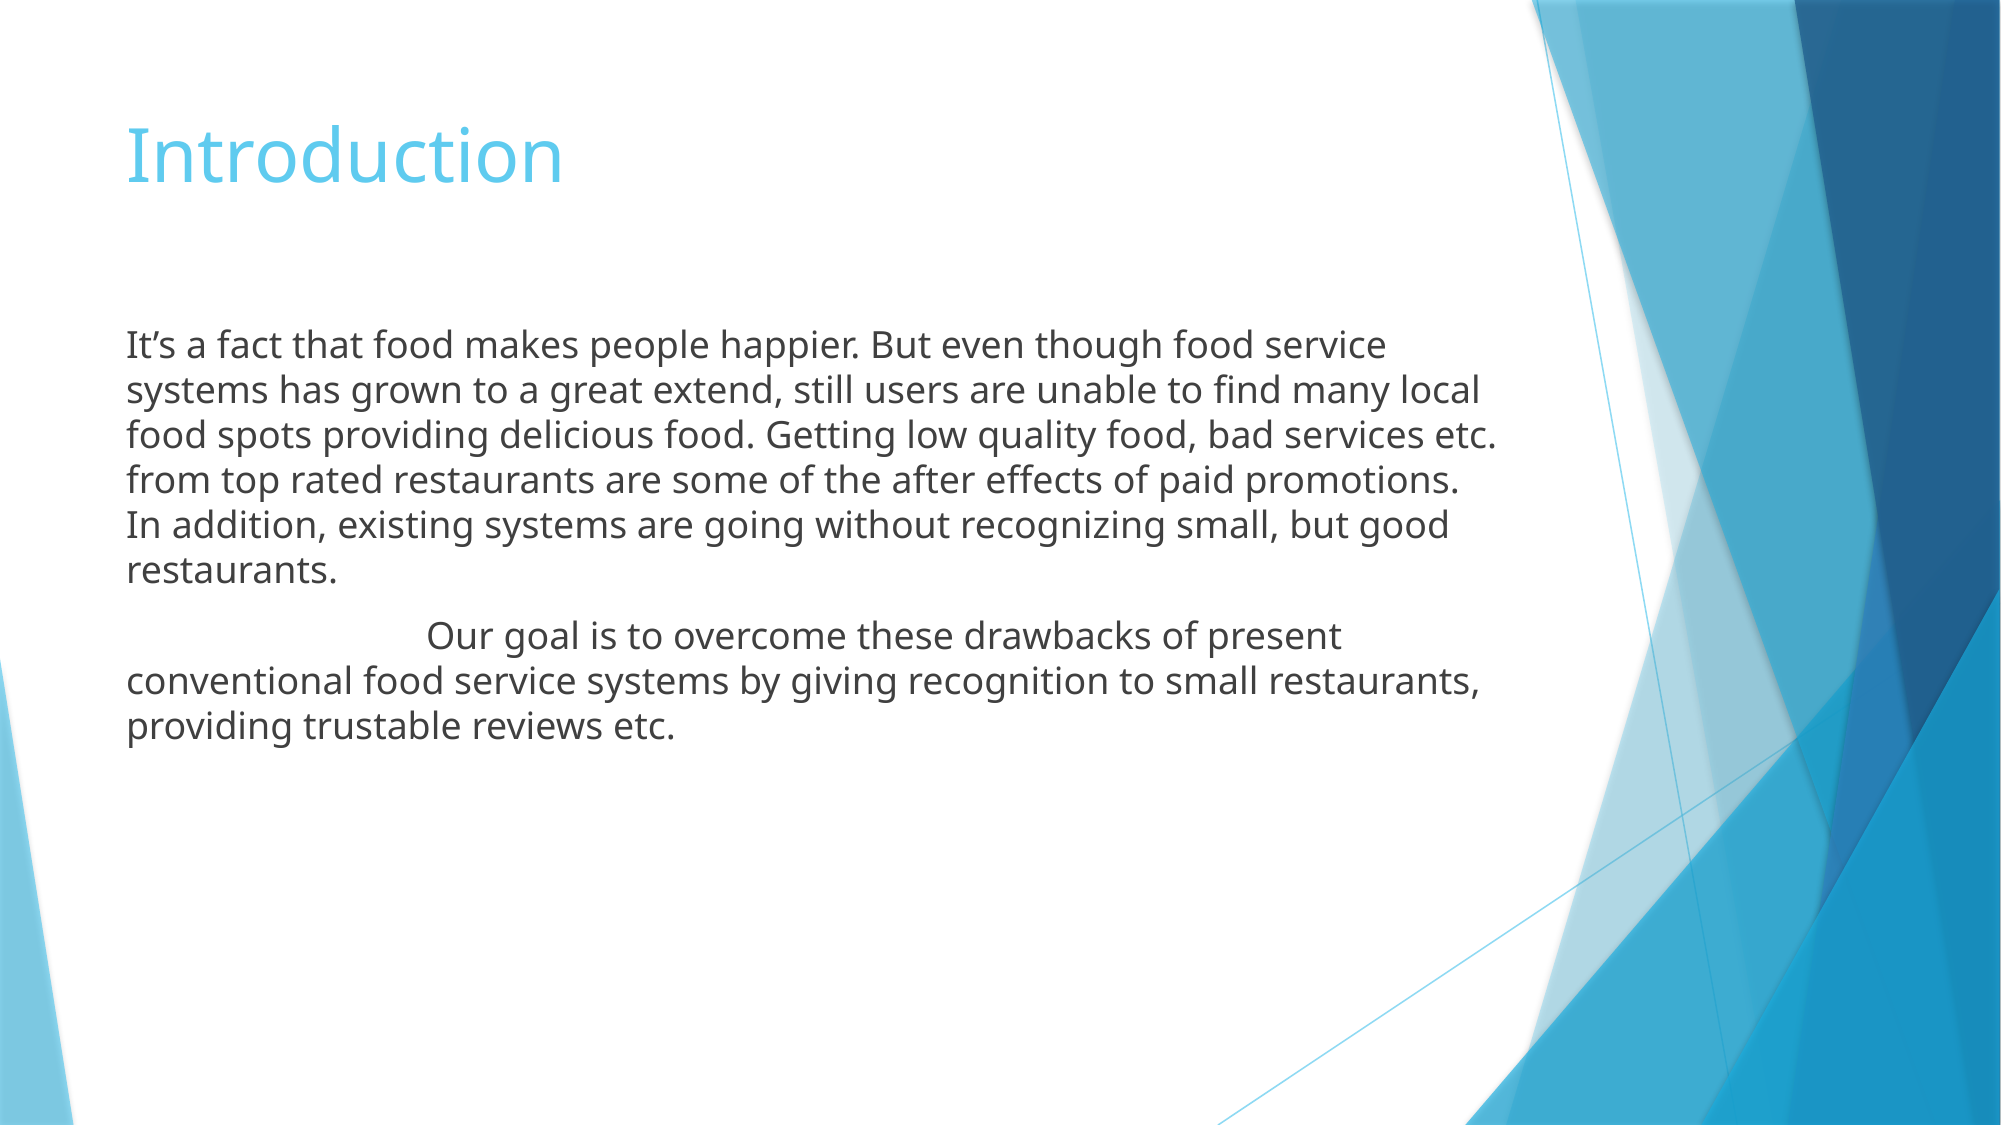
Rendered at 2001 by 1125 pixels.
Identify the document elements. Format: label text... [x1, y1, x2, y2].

title Introduction [111, 99, 1522, 247]
list It’s a fact that food makes people happier. But even though food service systems has grown to a great extend, still users are unable to find many local food spots providing delicious food. Getting low quality food, bad services etc. from top rated restaurants are some of the after effects of paid promotions. In addition, existing systems are going without recognizing small, but good restaurants. Our goal is to overcome these drawbacks of present conventional food service systems by giving recognition to small restaurants, providing trustable reviews etc. [111, 247, 1522, 885]
